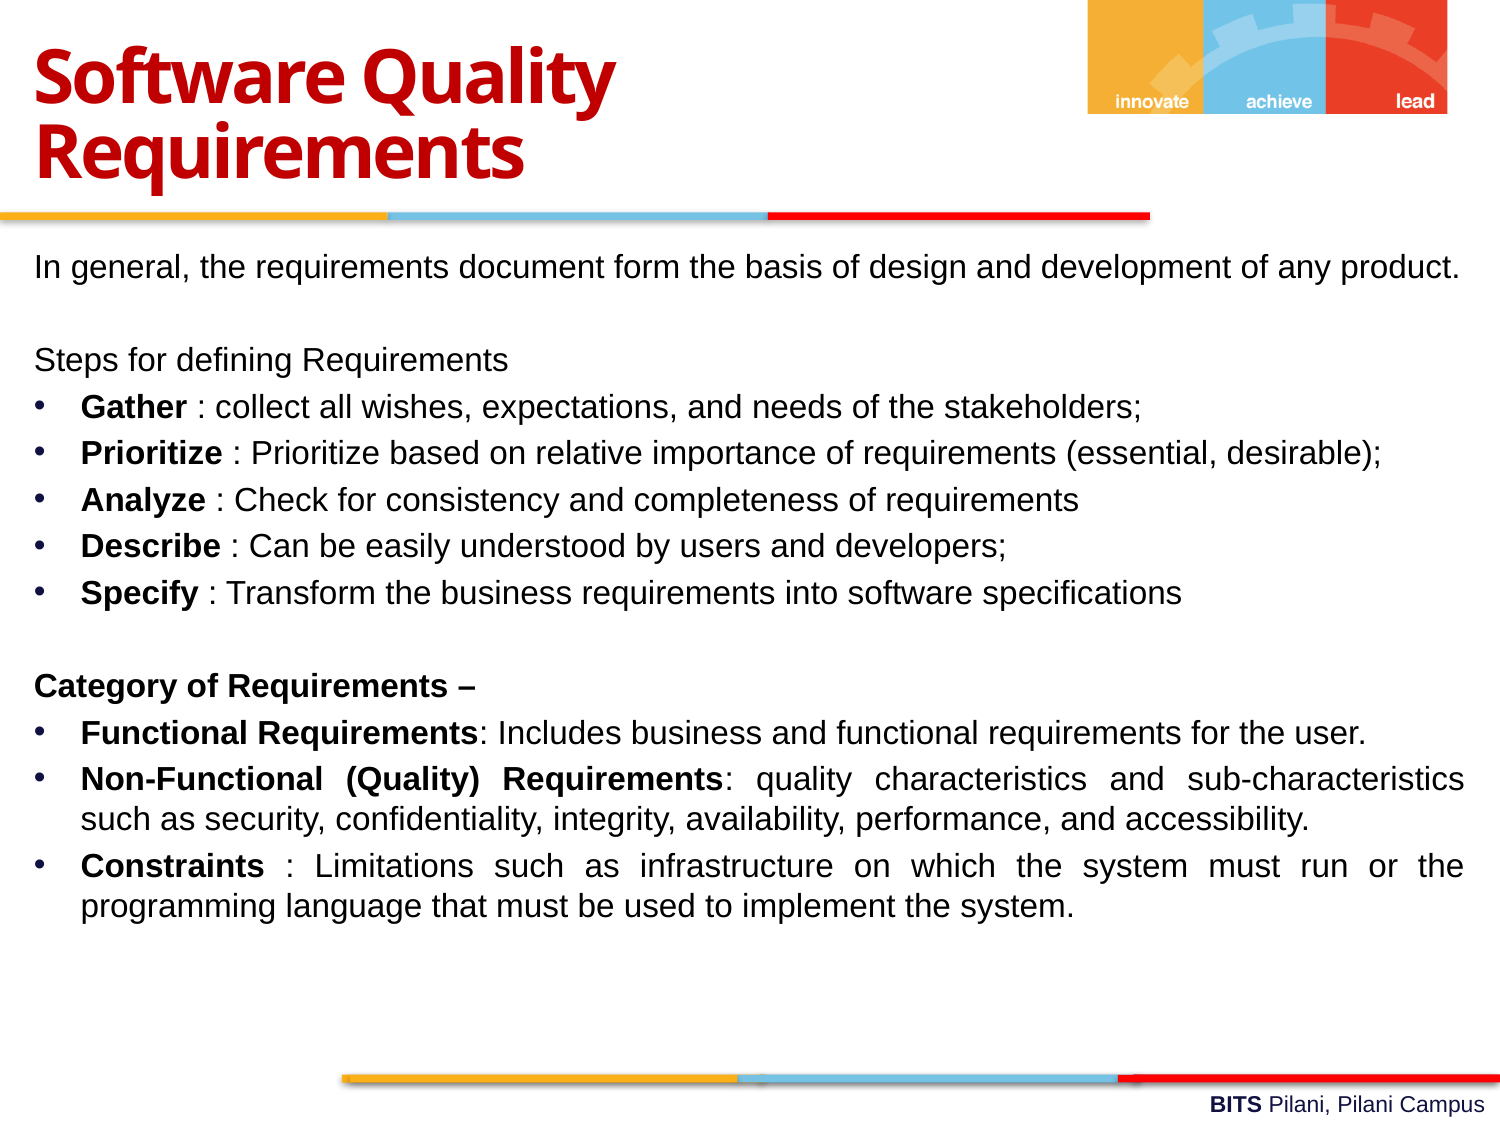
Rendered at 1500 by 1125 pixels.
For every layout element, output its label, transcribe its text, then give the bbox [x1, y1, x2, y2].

list Software Quality Requirements [18, 24, 1113, 213]
list In general, the requirements document form the basis of design and development of any product. Steps for defining Requirements Gather : collect all wishes, expectations, and needs of the stakeholders; Prioritize : Prioritize based on relative importance of requirements (essential, desirable); Analyze : Check for consistency and completeness of requirements Describe : Can be easily understood by users and developers; Specify : Transform the business requirements into software specifications Category of Requirements – Functional Requirements: Includes business and functional requirements for the user. Non-Functional (Quality) Requirements: quality characteristics and sub-characteristics such as security, confidentiality, integrity, availability, performance, and accessibility. Constraints : Limitations such as infrastructure on which the system must run or the programming language that must be used to implement the system. [18, 237, 1482, 1063]
picture [1087, 0, 1448, 114]
